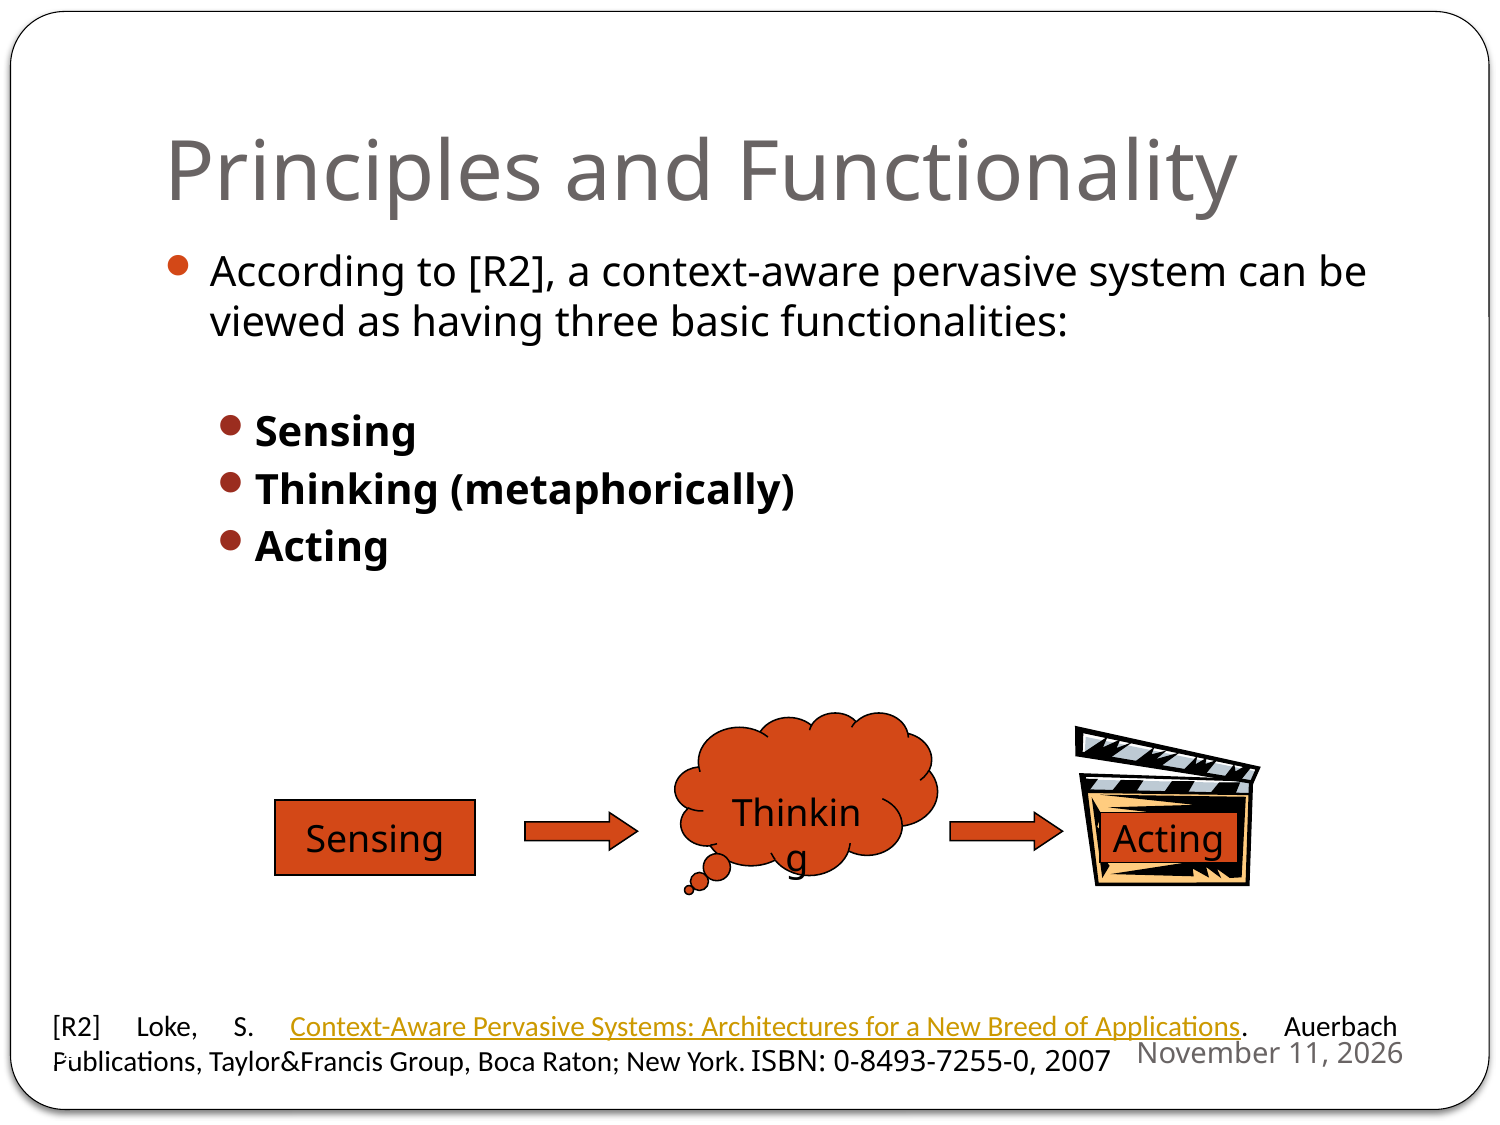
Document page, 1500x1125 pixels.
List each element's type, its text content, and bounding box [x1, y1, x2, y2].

text_box Thinking [674, 712, 938, 895]
text_box [R2] Loke, S. Context-Aware Pervasive Systems: Architectures for a New Breed of Applications. Auerbach Publications, Taylor&Francis Group, Boca Raton; New York. ISBN: 0-8493-7255-0, 2007 [37, 999, 1413, 1085]
list According to [R2], a context-aware pervasive system can be viewed as having three basic functionalities: Sensing Thinking (metaphorically) Acting [150, 237, 1425, 988]
text_box Sensing [275, 799, 475, 875]
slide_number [1012, 1015, 1419, 1094]
title Principles and Functionality [150, 45, 1425, 233]
text_box [950, 812, 1063, 850]
text_box [525, 812, 638, 850]
picture [1074, 724, 1263, 888]
slide_number 14 [23, 1018, 99, 1094]
